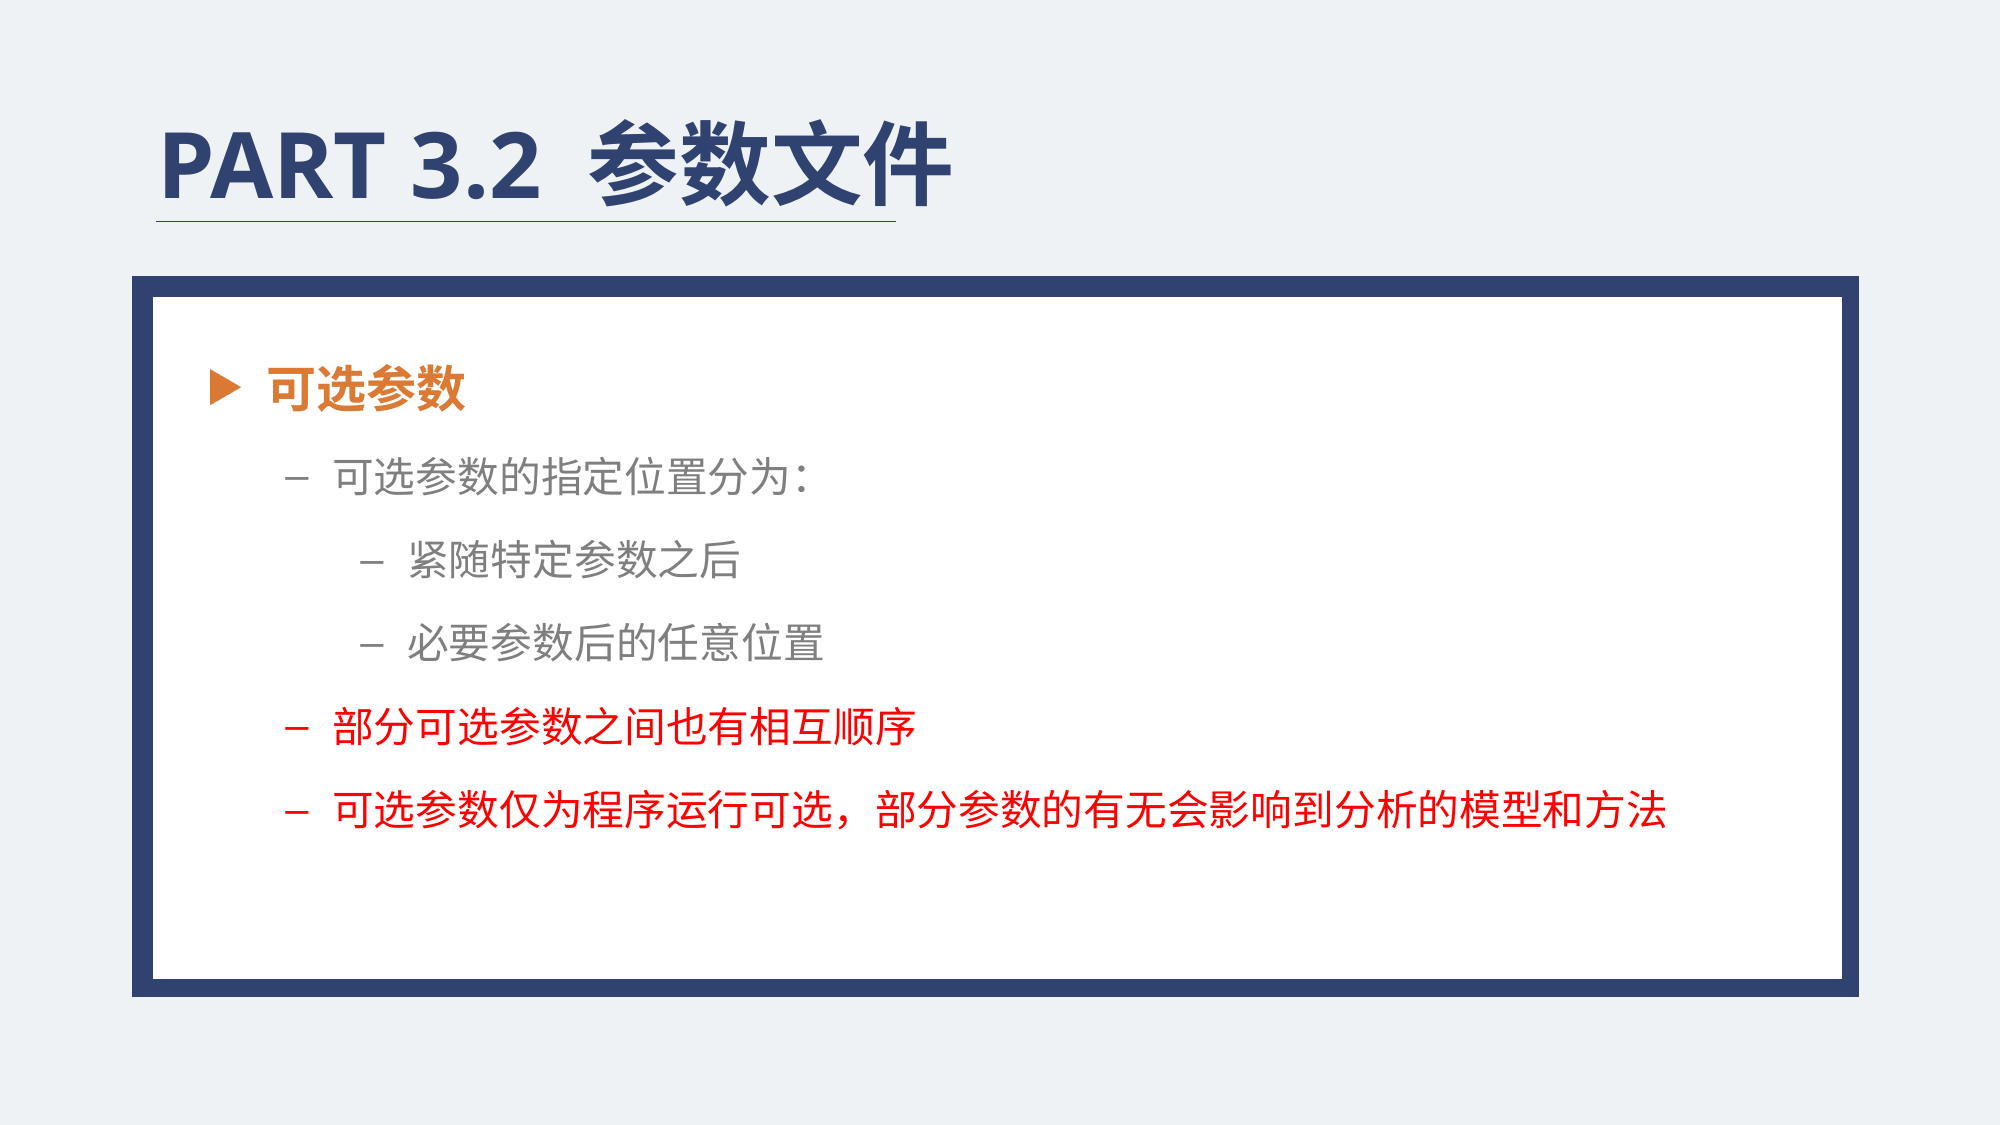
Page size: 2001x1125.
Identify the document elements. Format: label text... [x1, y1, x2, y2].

text_box [153, 297, 1842, 979]
text_box PART 3.2 参数文件 [142, 59, 1868, 278]
picture [210, 369, 241, 405]
text_box 可选参数 可选参数的指定位置分为： 紧随特定参数之后 必要参数后的任意位置 部分可选参数之间也有相互顺序 可选参数仅为程序运行可选，部分参数的有无会影响到分析的模型和方法 [195, 319, 1777, 842]
text_box [132, 276, 1859, 997]
